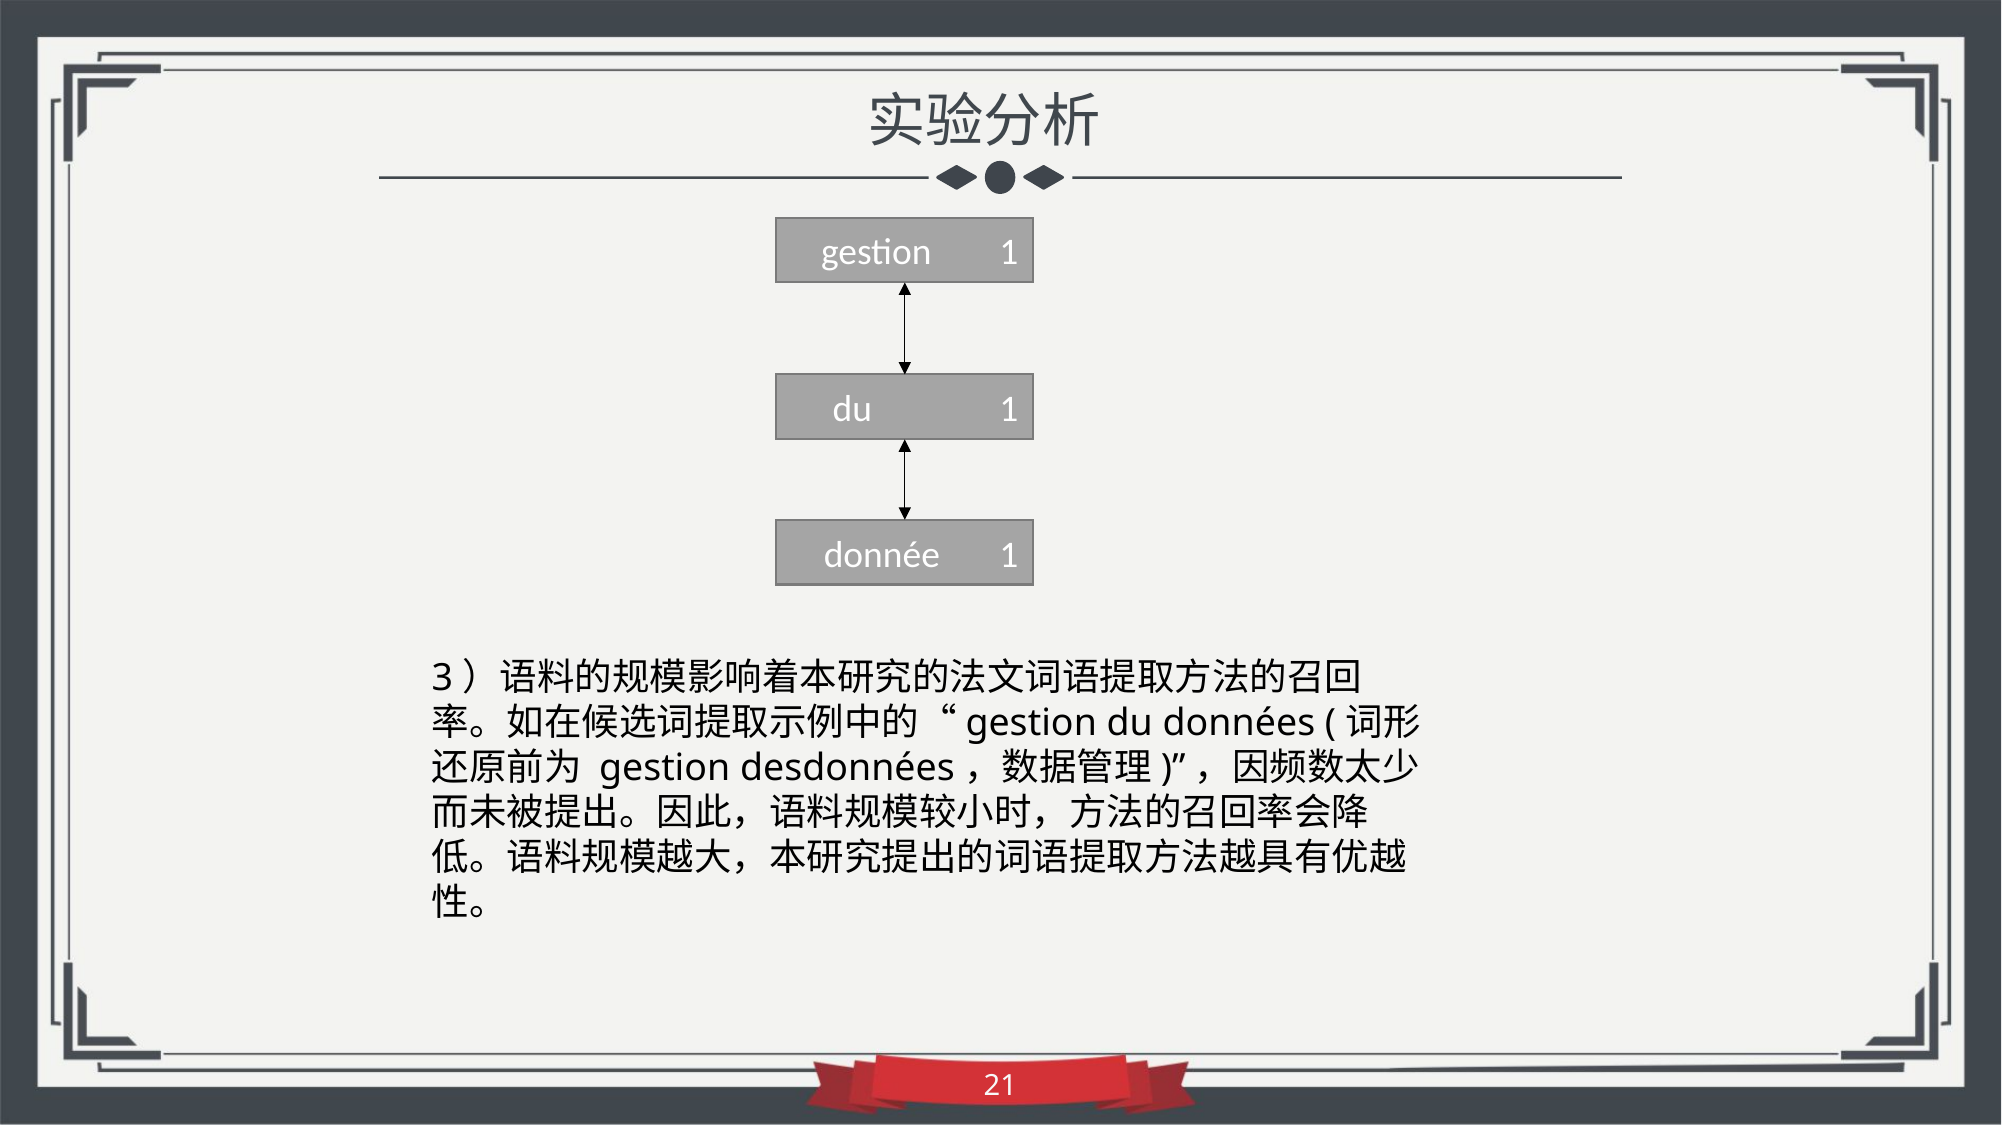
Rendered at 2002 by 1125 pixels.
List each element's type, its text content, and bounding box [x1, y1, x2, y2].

text_box donnée 1 [776, 519, 1034, 585]
text_box gestion 1 [776, 217, 1034, 283]
text_box du 1 [776, 374, 1034, 440]
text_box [378, 160, 1623, 195]
text_box 实验分析 [636, 83, 1332, 154]
text_box 3）语料的规模影响着本研究的法文词语提取方法的召回率。如在候选词提取示例中的“gestion du données (词形还原前为 gestion desdonnées，数据管理)”，因频数太少而未被提出。因此，语料规模较小时，方法的召回率会降低。语料规模越大，本研究提出的词语提取方法越具有优越性。 [416, 645, 1438, 930]
picture [0, 0, 2002, 1125]
